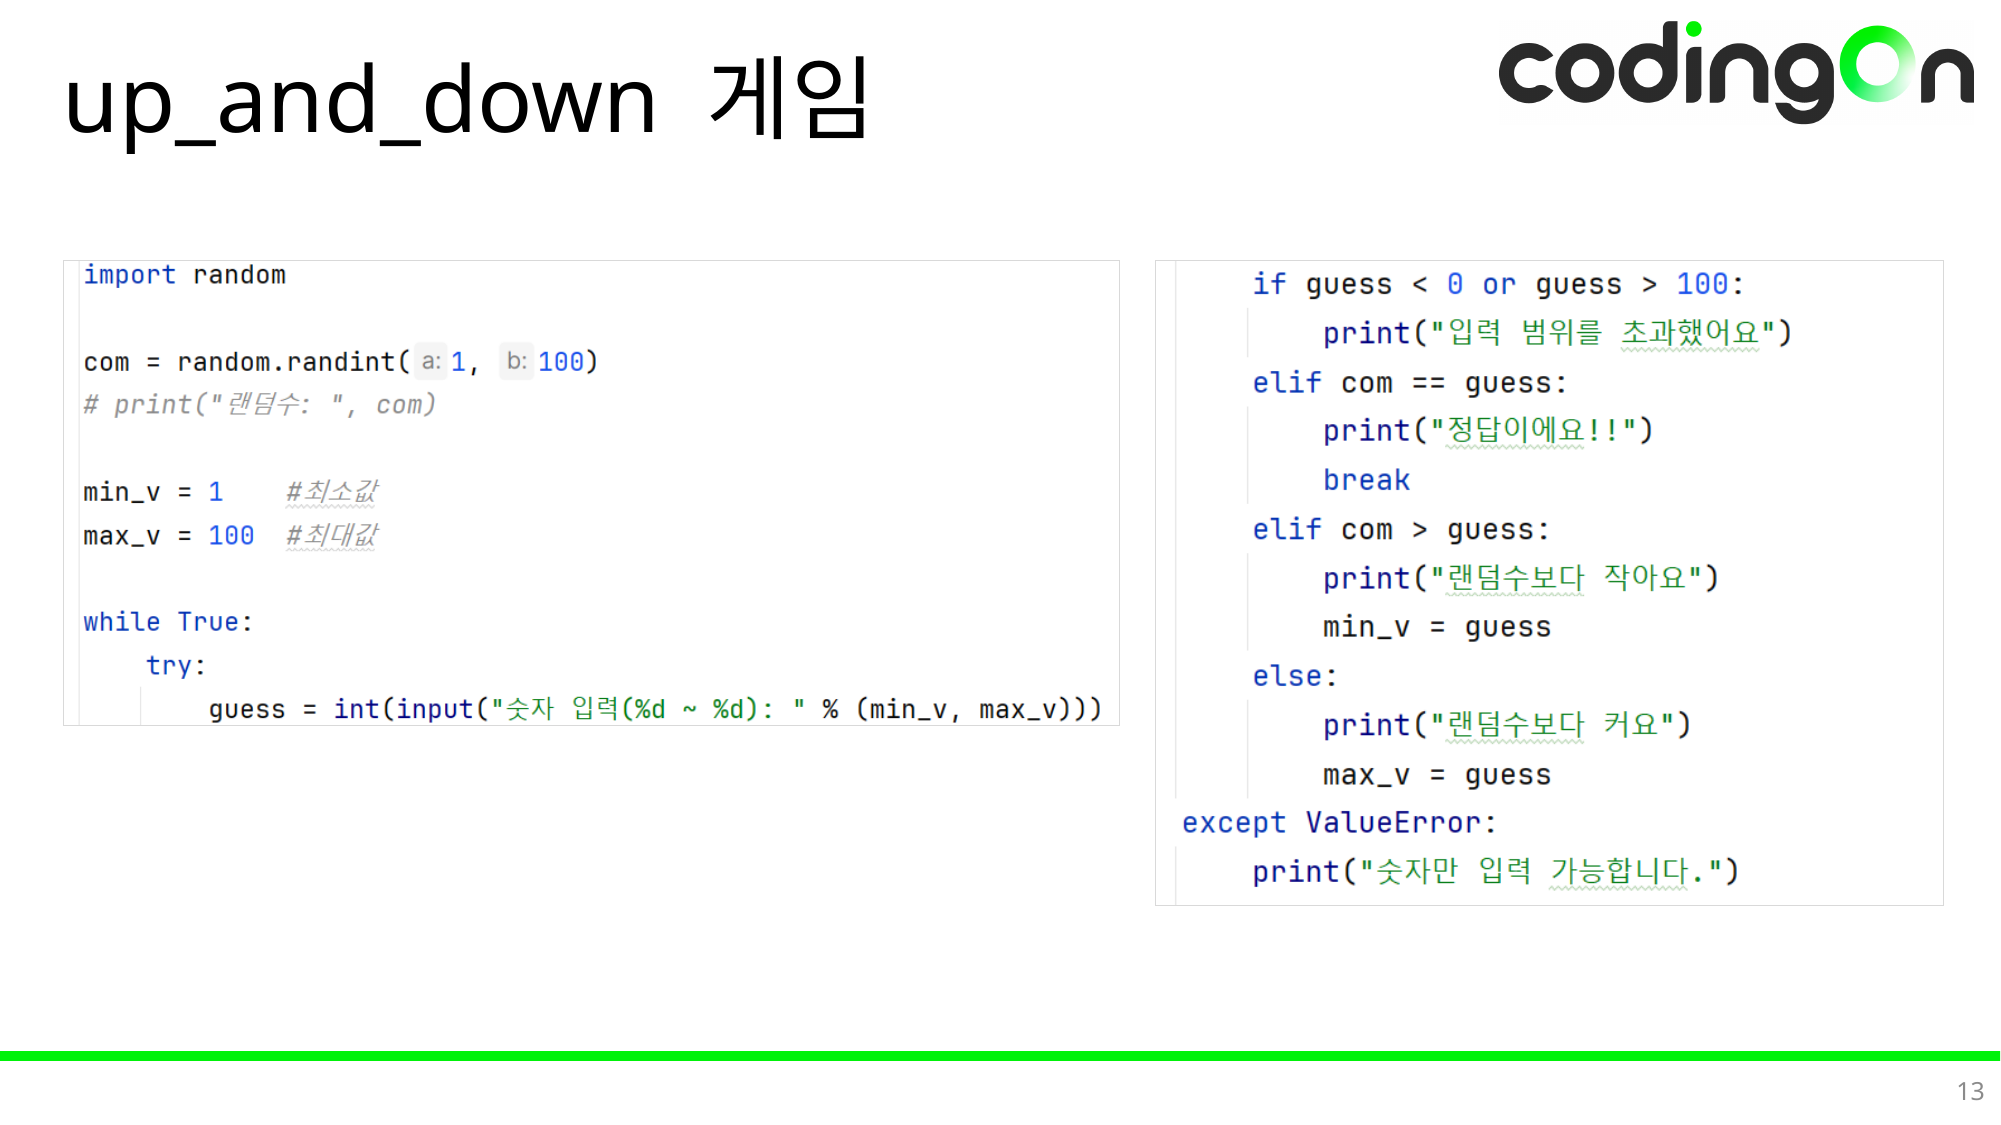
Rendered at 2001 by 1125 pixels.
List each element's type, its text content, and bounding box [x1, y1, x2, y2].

picture [1499, 20, 1974, 125]
picture [1155, 260, 1945, 906]
picture [63, 260, 1120, 726]
slide_number 13 [1550, 1062, 2000, 1123]
title up_and_down 게임 [0, 7, 1120, 200]
